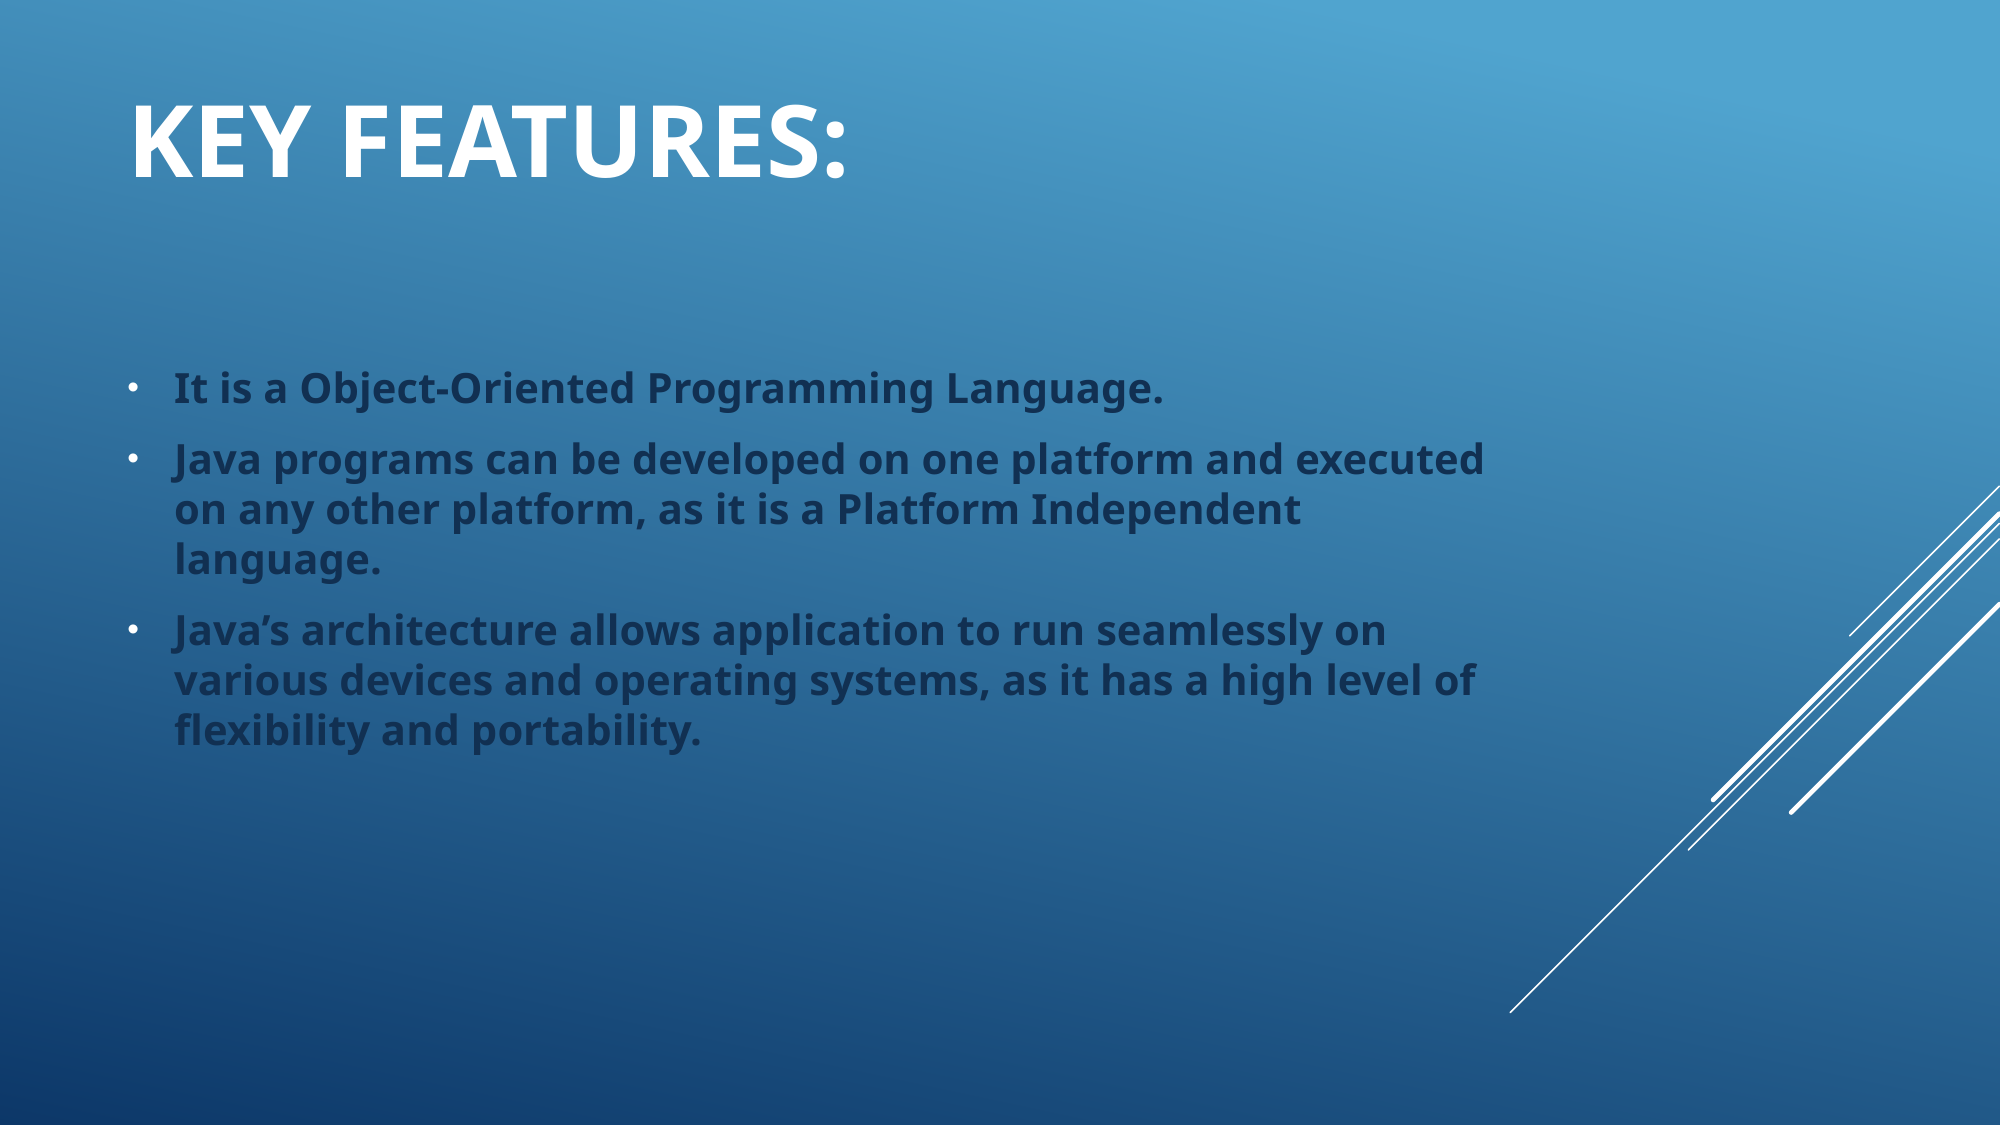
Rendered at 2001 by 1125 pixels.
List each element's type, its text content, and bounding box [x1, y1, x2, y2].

title KEY FEATURES: [112, 14, 1513, 261]
list It is a Object-Oriented Programming Language. Java programs can be developed on one platform and executed on any other platform, as it is a Platform Independent language. Java’s architecture allows application to run seamlessly on various devices and operating systems, as it has a high level of flexibility and portability. [112, 261, 1513, 855]
